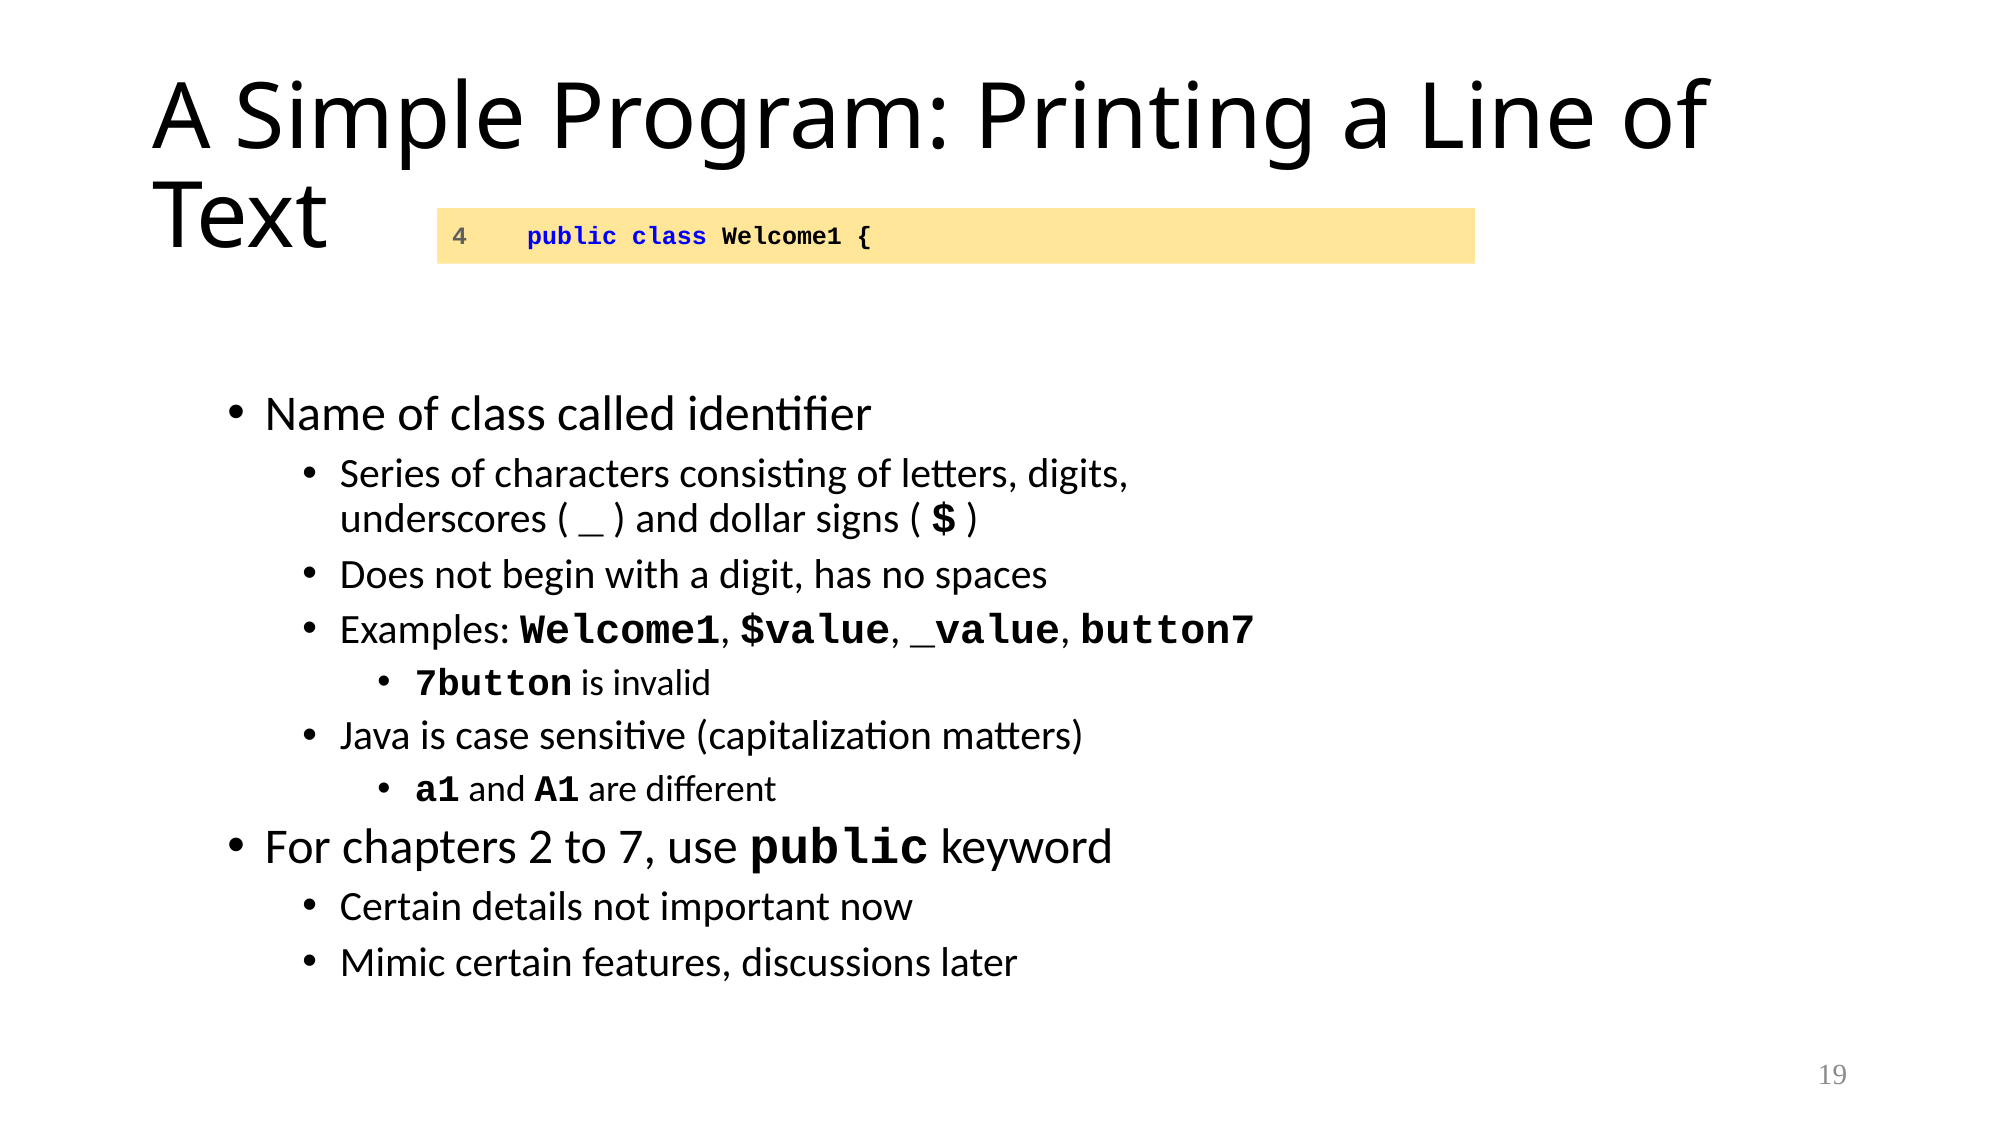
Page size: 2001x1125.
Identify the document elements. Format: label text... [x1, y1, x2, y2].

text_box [437, 208, 1475, 264]
slide_number 19 [1412, 1042, 1863, 1103]
title A Simple Program: Printing a Line of Text [137, 59, 1863, 278]
list Name of class called identifier Series of characters consisting of letters, digits, underscores ( _ ) and dollar signs ( $ ) Does not begin with a digit, has no spaces Examples: Welcome1, $value, _value, button7 7button is invalid Java is case sensitive (capitalization matters) a1 and A1 are different For chapters 2 to 7, use public keyword Certain details not important now Mimic certain features, discussions later [137, 299, 1863, 1014]
